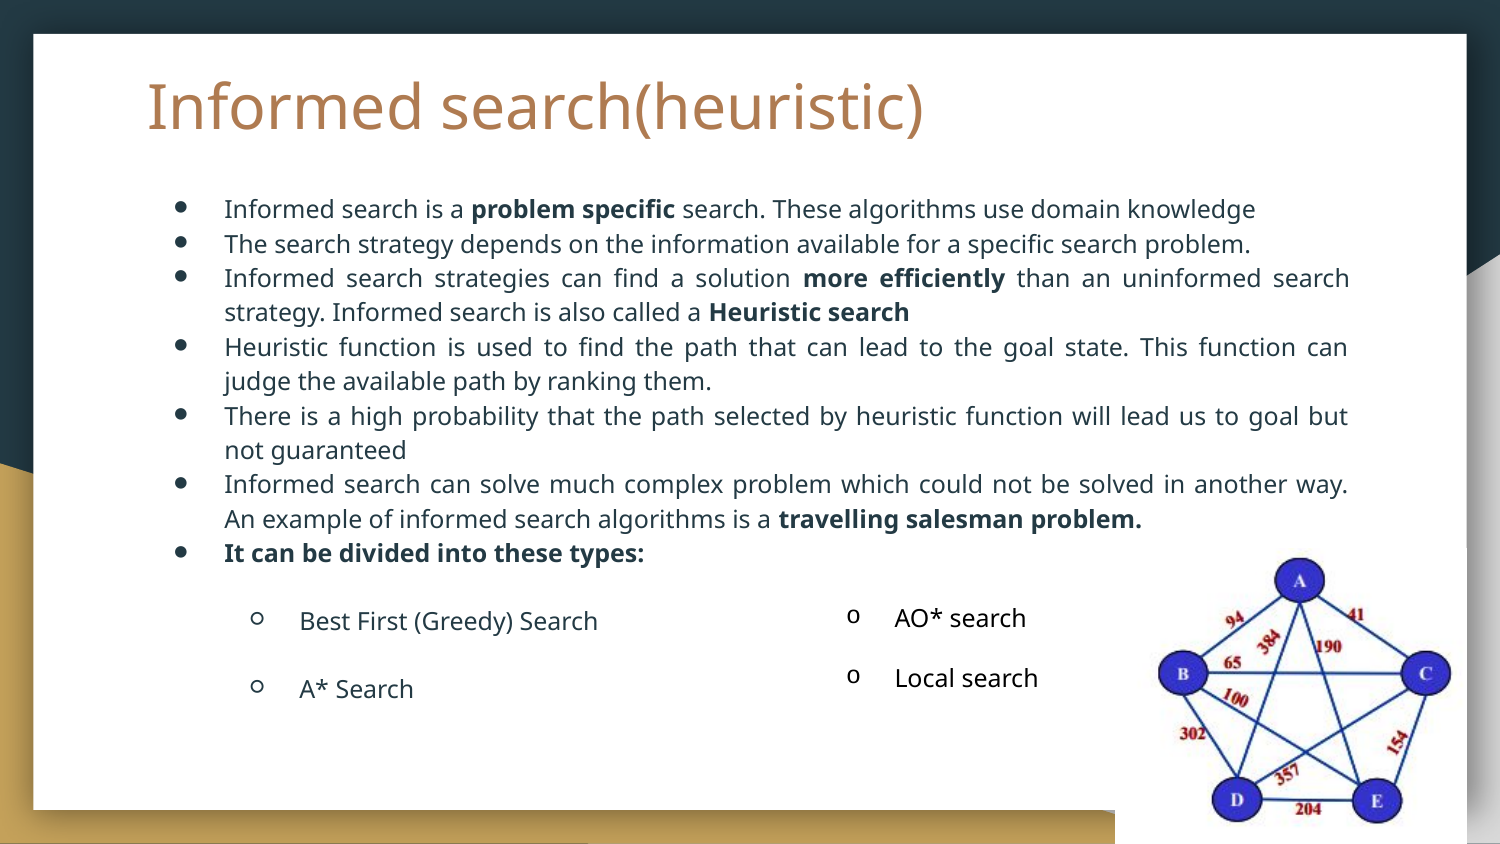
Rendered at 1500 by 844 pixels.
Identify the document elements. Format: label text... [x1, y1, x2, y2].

text_box AO* search Local search [795, 594, 1110, 700]
list Informed search is a problem specific search. These algorithms use domain knowledge The search strategy depends on the information available for a specific search problem. Informed search strategies can find a solution more efficiently than an uninformed search strategy. Informed search is also called a Heuristic search Heuristic function is used to find the path that can lead to the goal state. This function can judge the available path by ranking them. There is a high probability that the path selected by heuristic function will lead us to goal but not guaranteed Informed search can solve much complex problem which could not be solved in another way. An example of informed search algorithms is a travelling salesman problem. It can be divided into these types: Best First (Greedy) Search A* Search [134, 174, 1366, 729]
title Informed search(heuristic) [132, 52, 1364, 210]
picture [1115, 548, 1468, 844]
